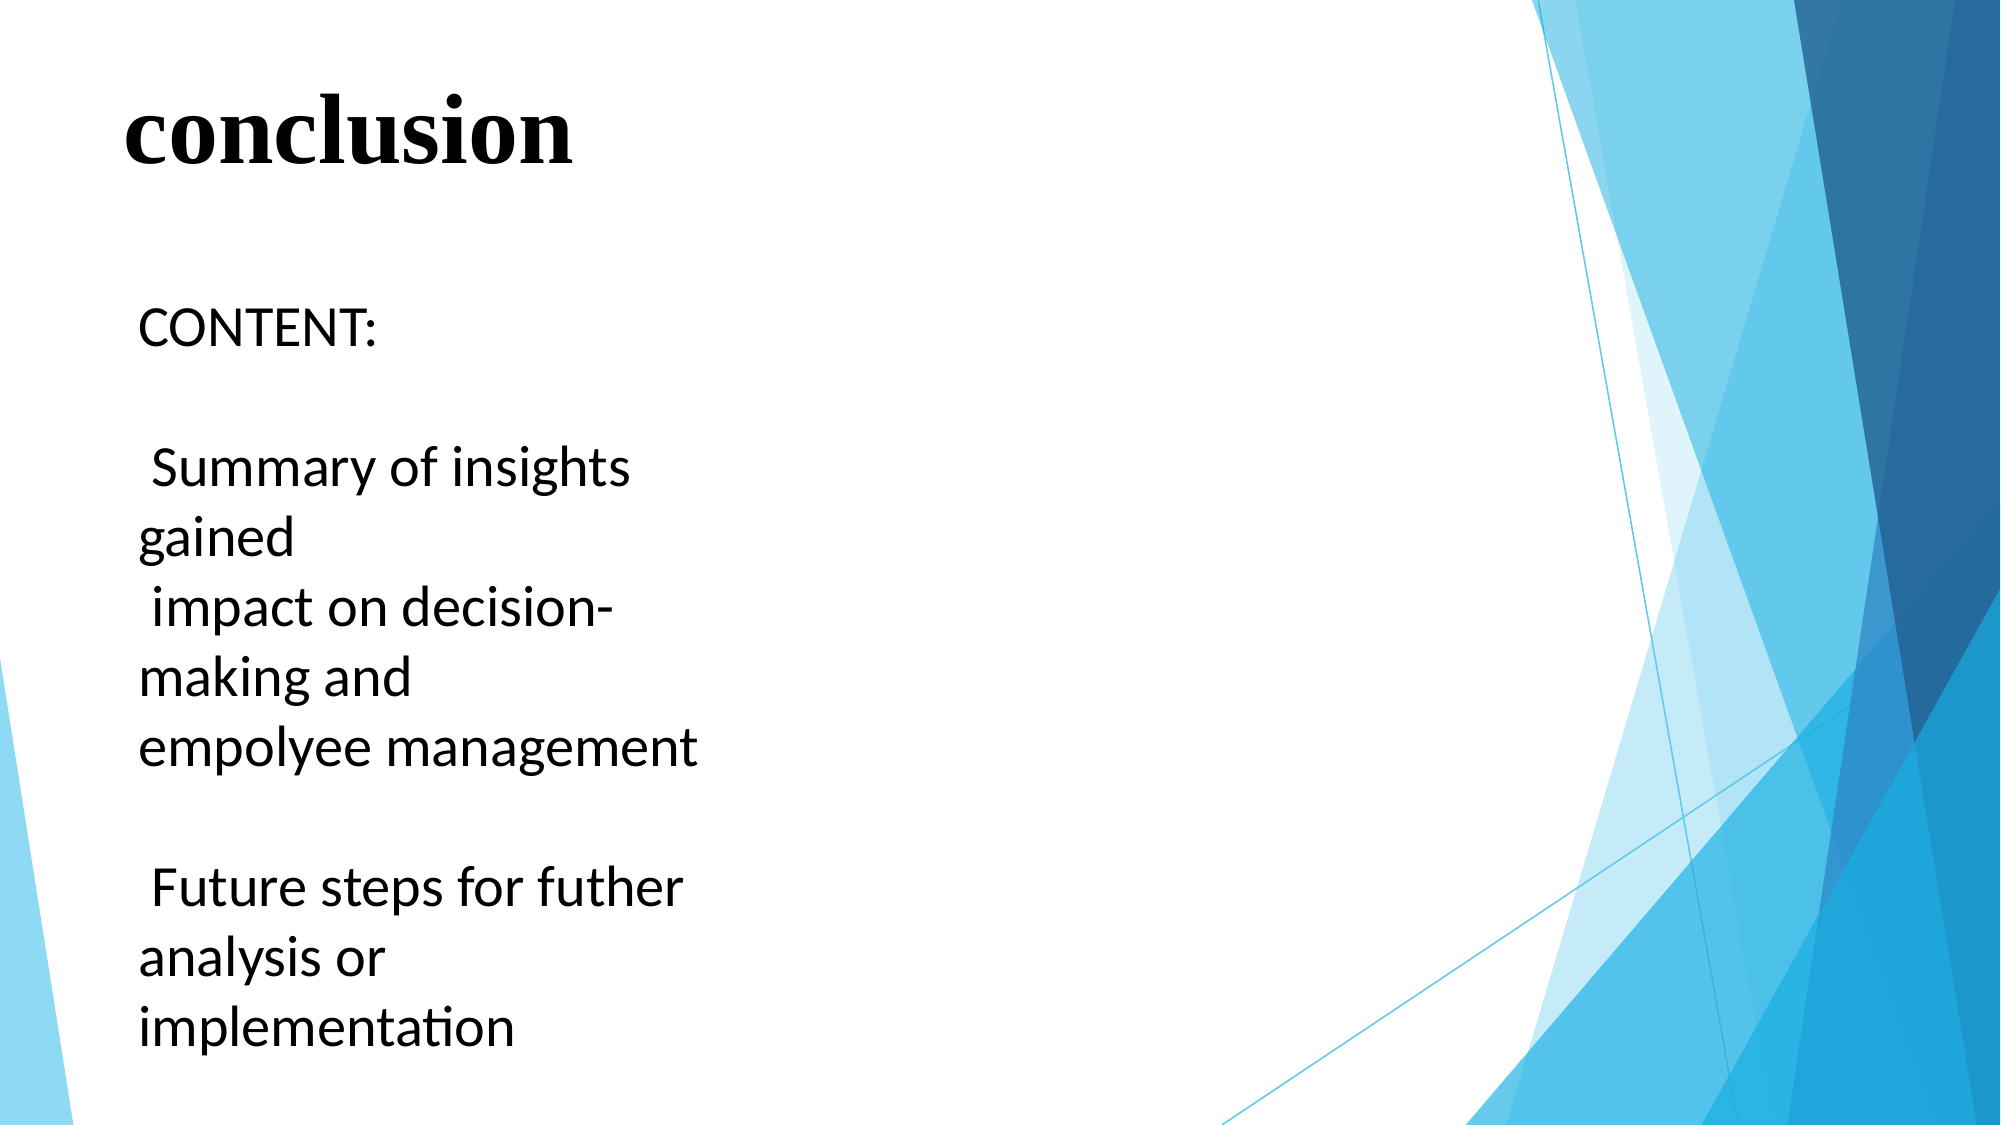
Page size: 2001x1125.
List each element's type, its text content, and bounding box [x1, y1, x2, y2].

title conclusion [123, 63, 1877, 182]
text_box CONTENT: Summary of insights gained impact on decision- making and empolyee management Future steps for futher analysis or implementation [123, 280, 810, 1066]
